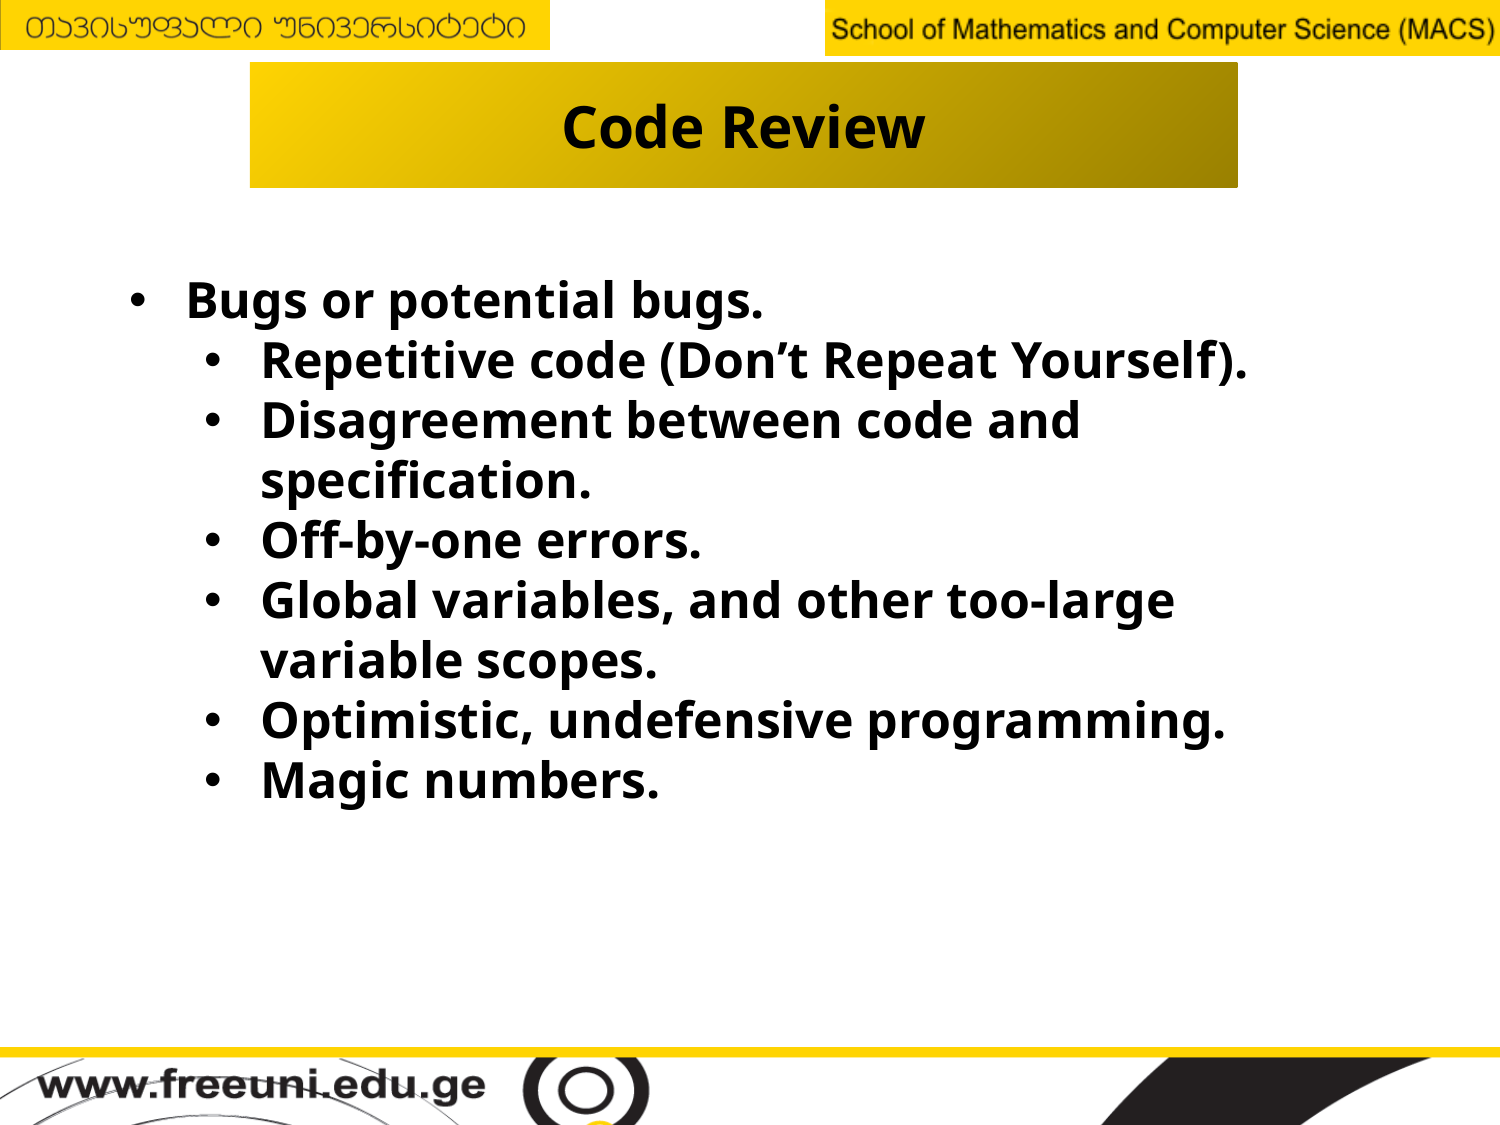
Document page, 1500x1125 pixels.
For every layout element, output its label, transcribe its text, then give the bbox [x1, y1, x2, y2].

text_box Bugs or potential bugs. Repetitive code (Don’t Repeat Yourself). Disagreement between code and specification. Off-by-one errors. Global variables, and other too-large variable scopes. Optimistic, undefensive programming. Magic numbers. [114, 261, 1336, 817]
picture [824, 0, 1500, 56]
text_box Code Review [249, 62, 1238, 188]
picture [0, 1047, 1500, 1125]
picture [0, 0, 551, 50]
